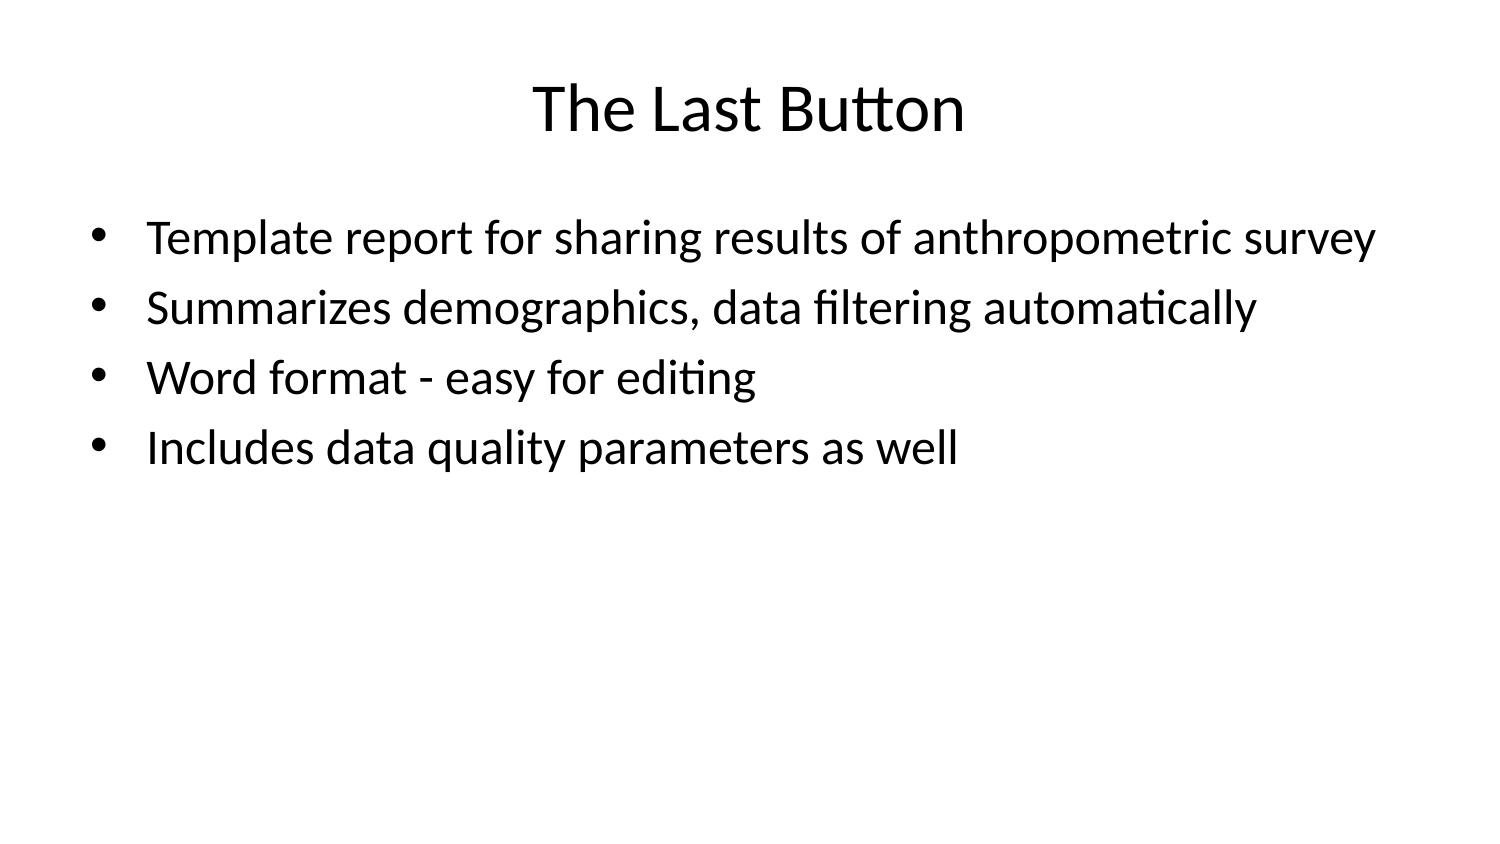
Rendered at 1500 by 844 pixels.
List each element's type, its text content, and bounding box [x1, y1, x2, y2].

title The Last Button [75, 33, 1425, 175]
list Template report for sharing results of anthropometric survey Summarizes demographics, data filtering automatically Word format - easy for editing Includes data quality parameters as well [75, 196, 1425, 754]
